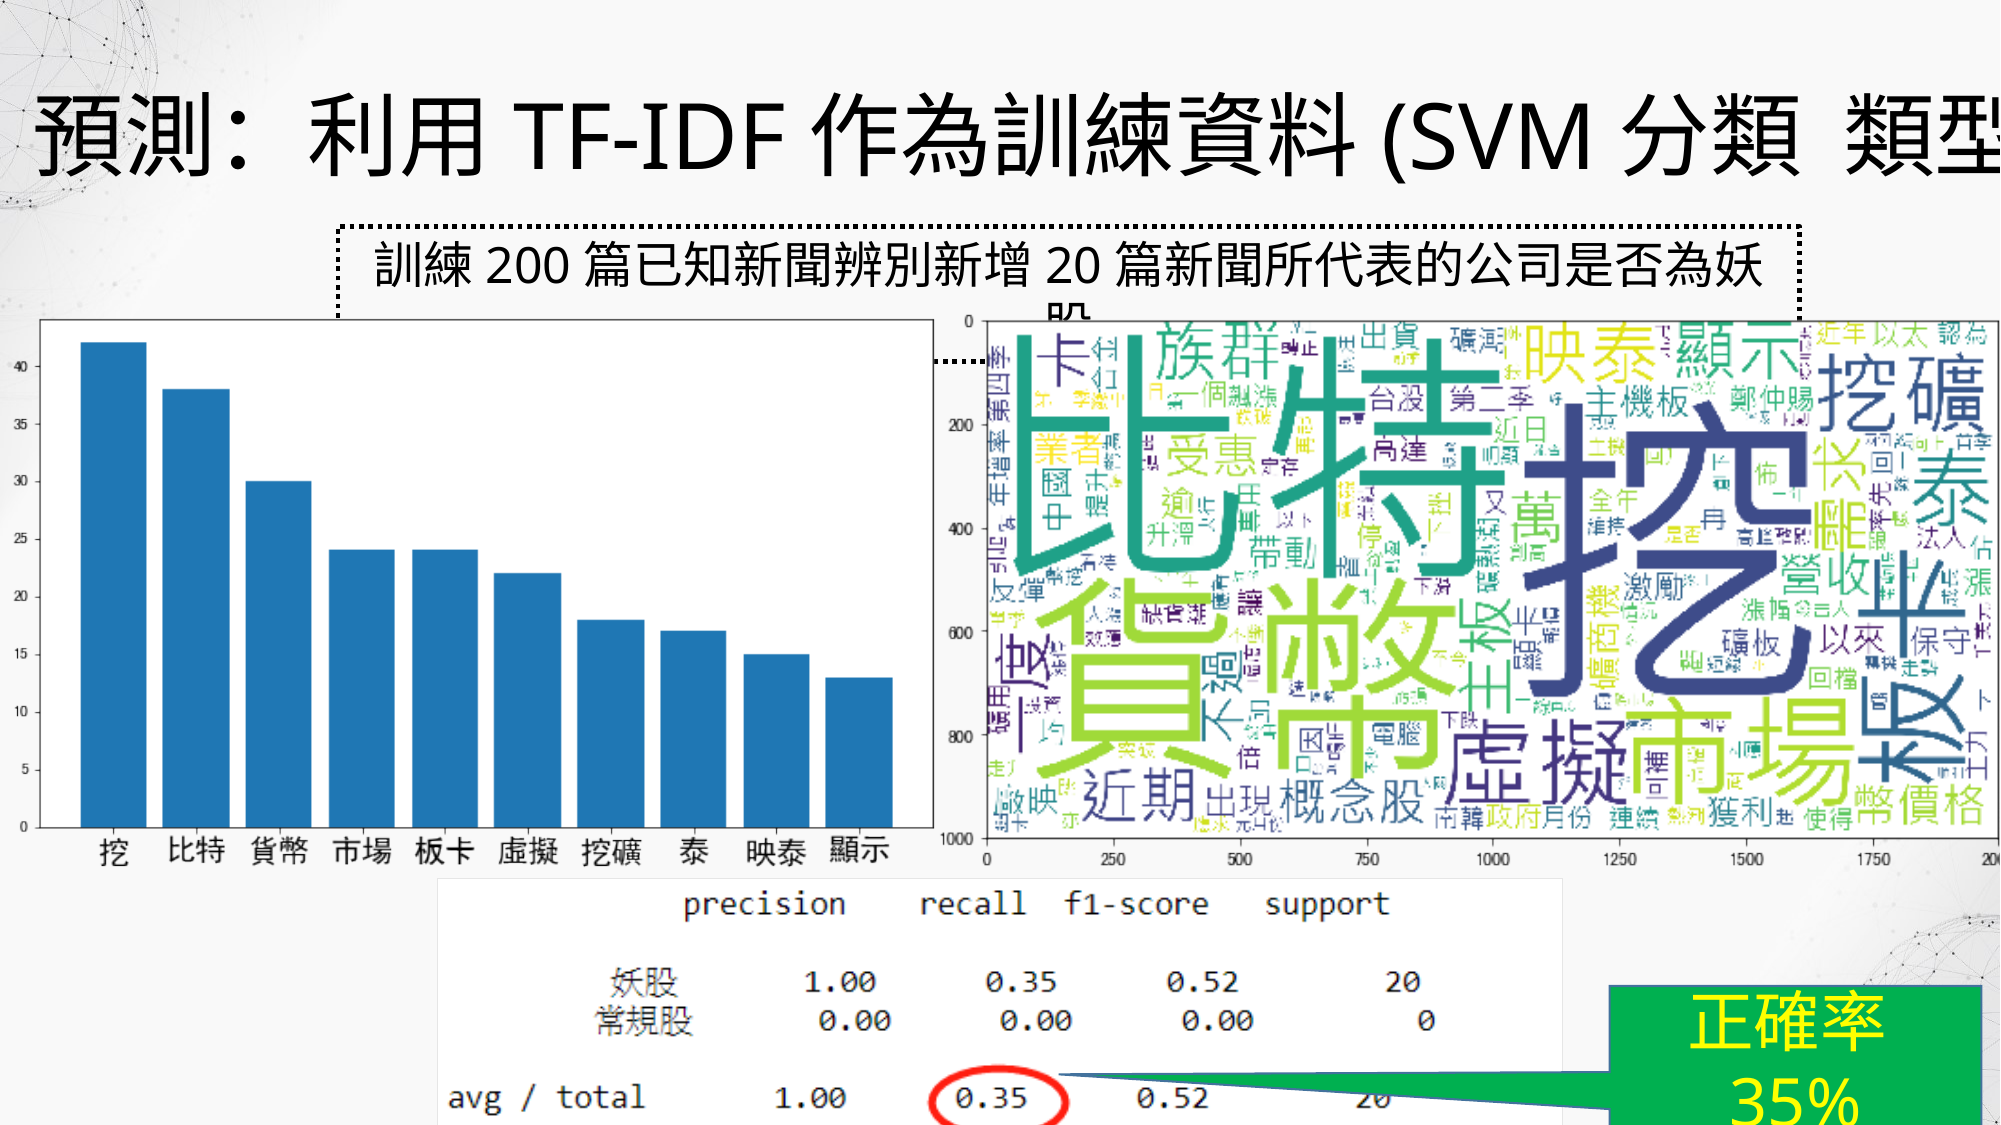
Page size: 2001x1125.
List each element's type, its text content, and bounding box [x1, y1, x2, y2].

text_box 預測：利用TF-IDF作為訓練資料(SVM分類 類型) [21, 72, 2000, 194]
picture [0, 0, 2000, 1125]
text_box 訓練200篇已知新聞辨別新增20篇新聞所代表的公司是否為妖股 [338, 226, 1800, 302]
text_box 正確率35% [1563, 984, 1983, 1125]
